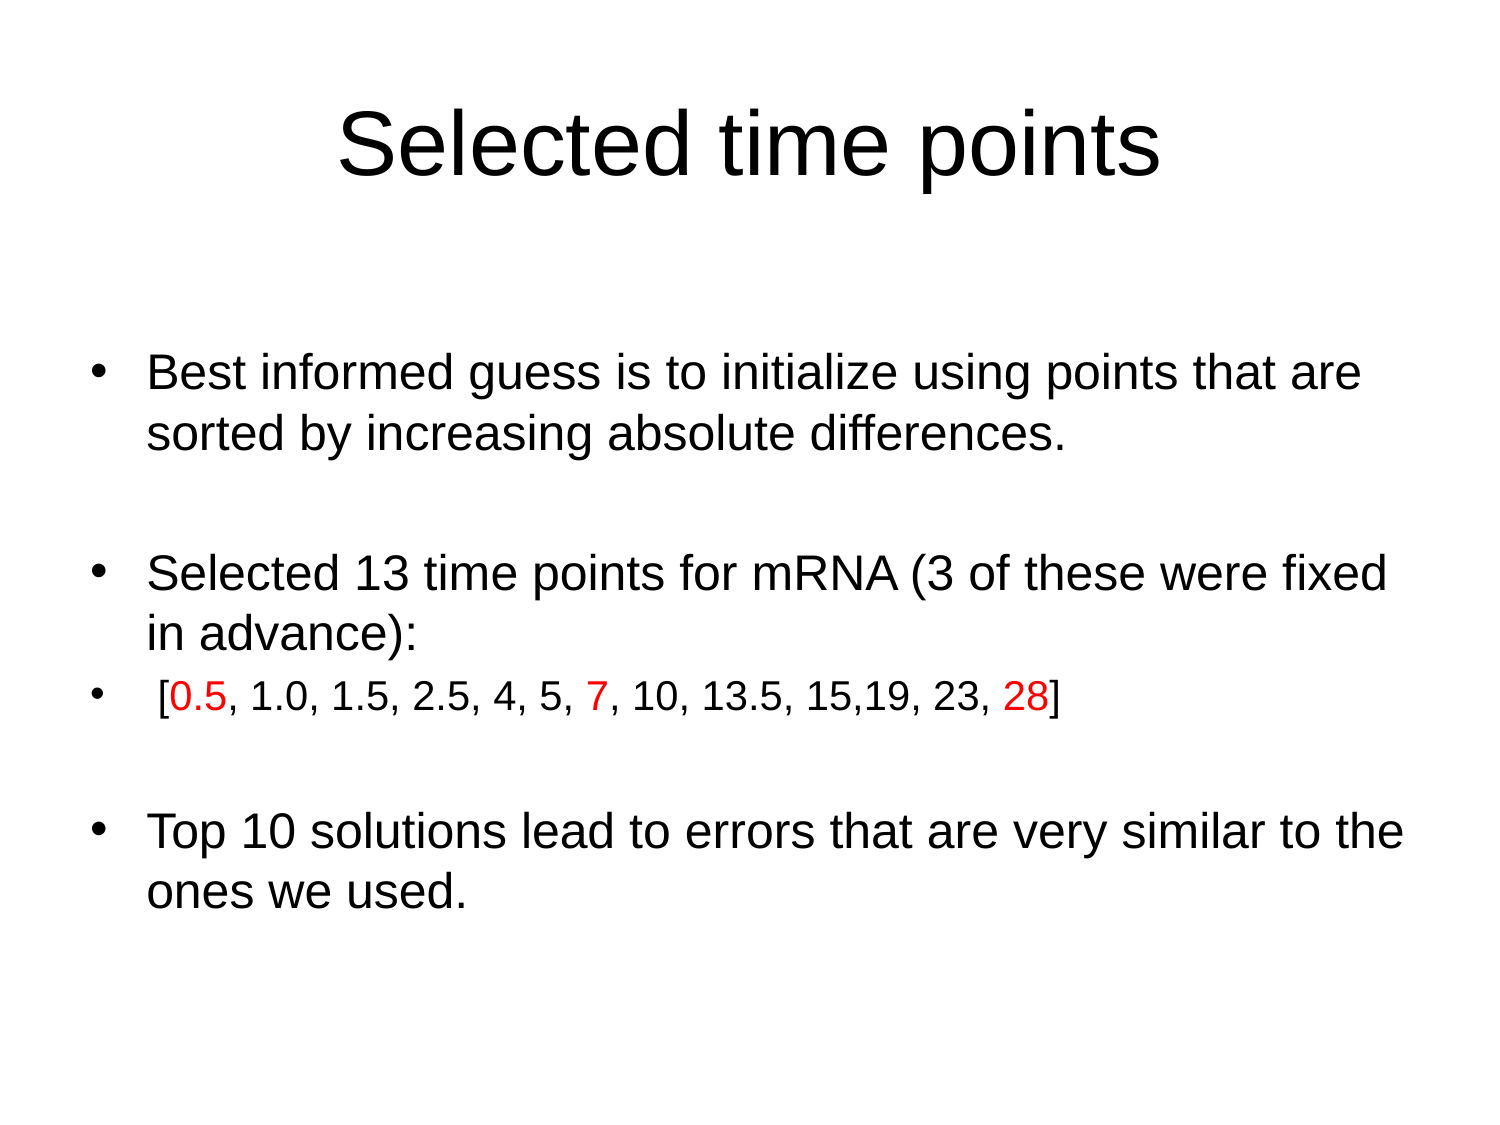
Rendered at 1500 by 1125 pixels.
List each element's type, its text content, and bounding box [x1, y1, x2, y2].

list Best informed guess is to initialize using points that are sorted by increasing absolute differences. Selected 13 time points for mRNA (3 of these were fixed in advance): [0.5, 1.0, 1.5, 2.5, 4, 5, 7, 10, 13.5, 15,19, 23, 28] Top 10 solutions lead to errors that are very similar to the ones we used. [75, 262, 1425, 1005]
title Selected time points [75, 45, 1425, 233]
